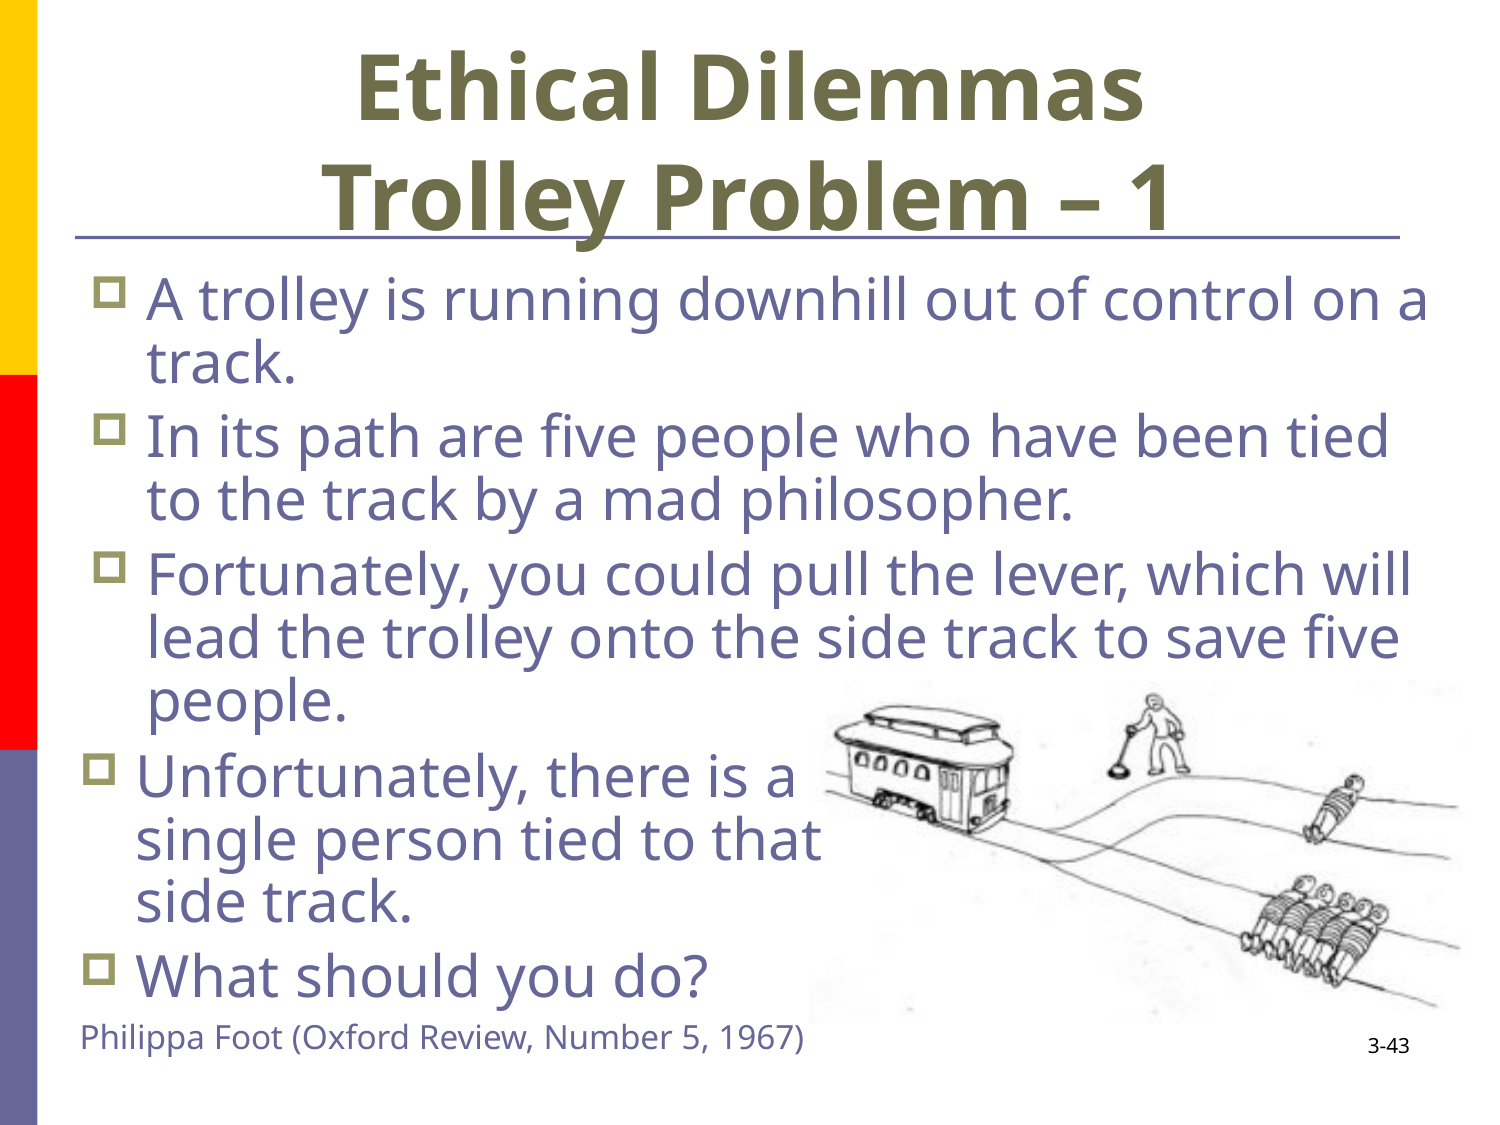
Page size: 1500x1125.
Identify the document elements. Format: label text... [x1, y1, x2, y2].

text_box Unfortunately, there is a single person tied to that side track. What should you do? [64, 739, 803, 1011]
slide_number 3-43 [1074, 1032, 1425, 1100]
picture [808, 680, 1471, 1024]
text_box Philippa Foot (Oxford Review, Number 5, 1967) [64, 1011, 928, 1065]
list A trolley is running downhill out of control on a track. In its path are five people who have been tied to the track by a mad philosopher. Fortunately, you could pull the lever, which will lead the trolley onto the side track to save five people. [75, 262, 1459, 701]
title Ethical Dilemmas Trolley Problem – 1 [75, 45, 1425, 233]
